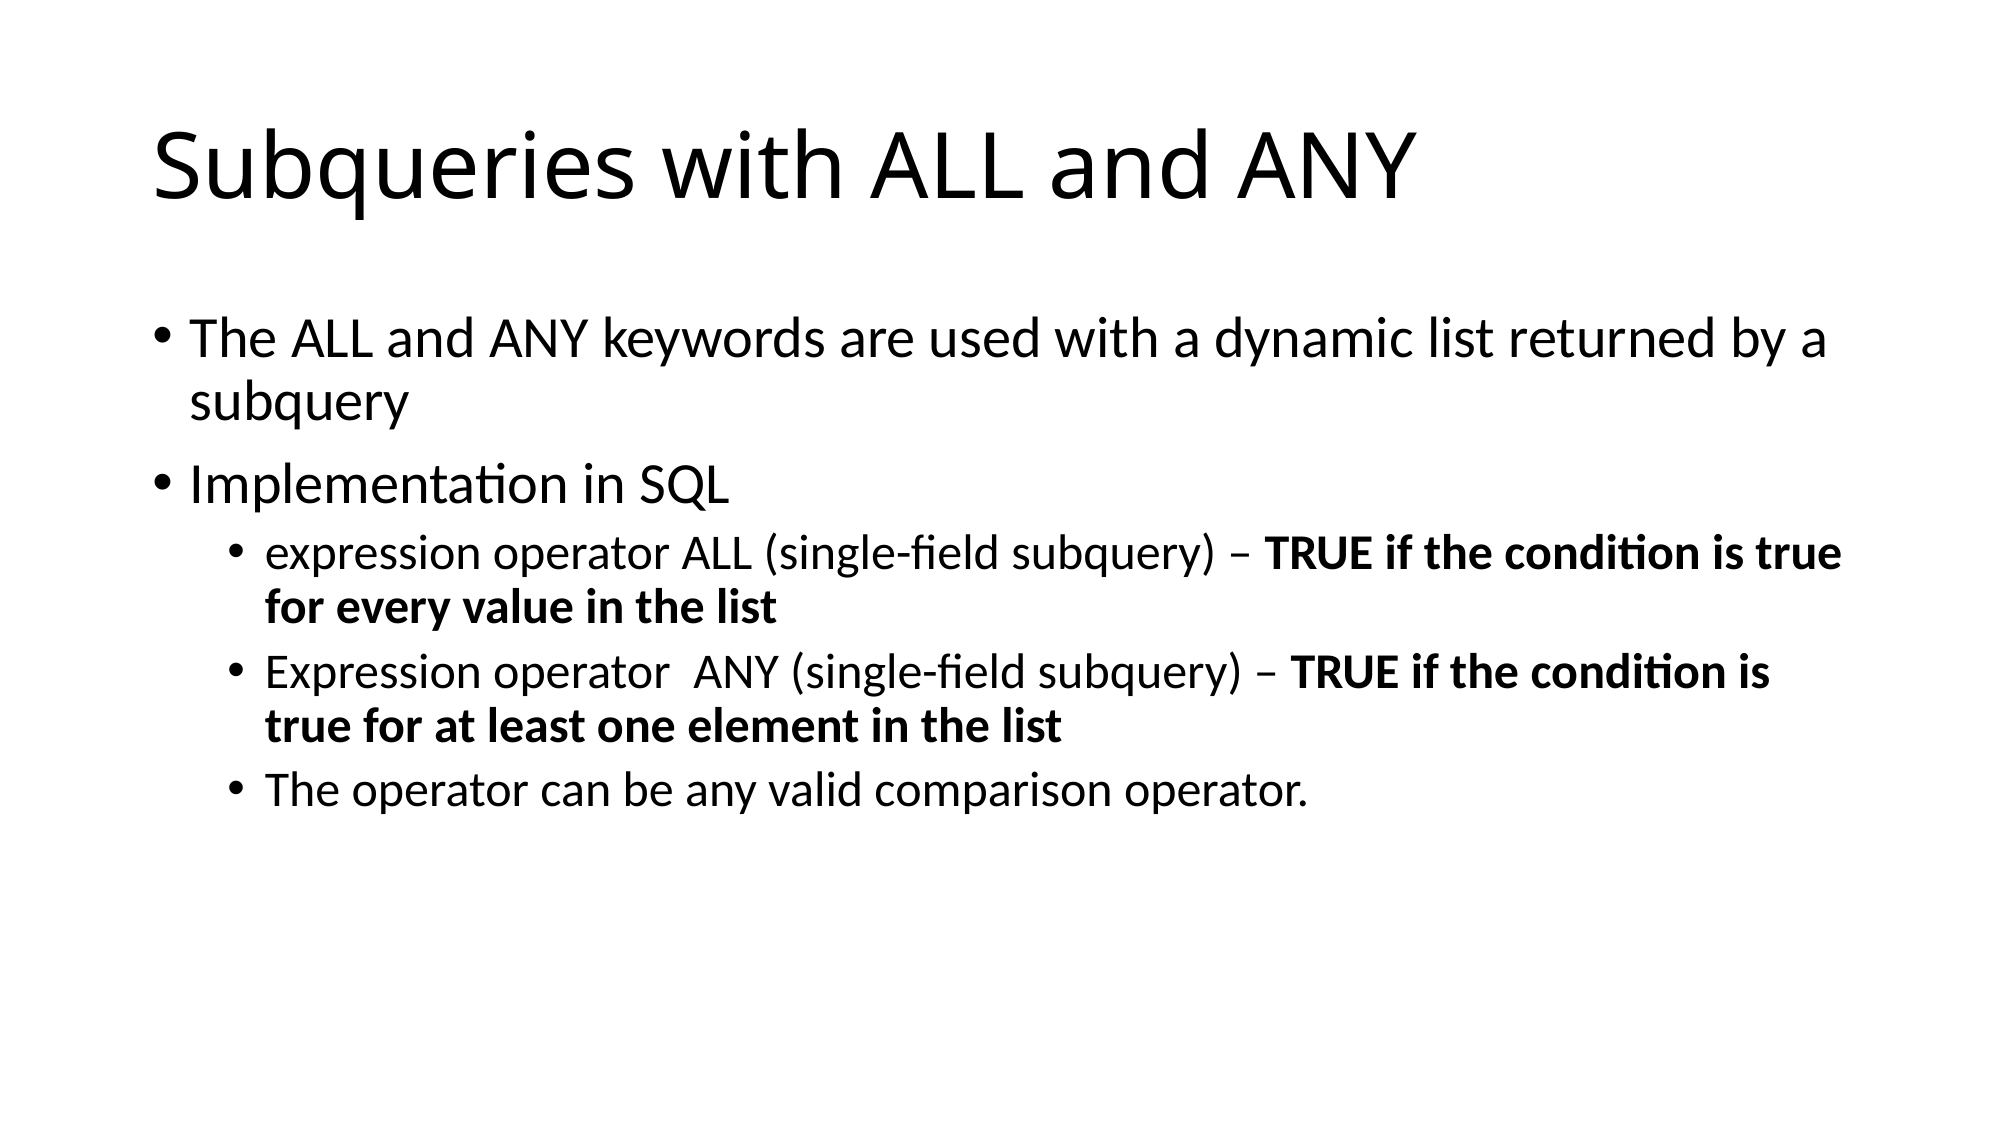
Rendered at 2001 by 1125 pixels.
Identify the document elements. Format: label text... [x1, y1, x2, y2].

list The ALL and ANY keywords are used with a dynamic list returned by a subquery Implementation in SQL expression operator ALL (single-field subquery) – TRUE if the condition is true for every value in the list Expression operator ANY (single-field subquery) – TRUE if the condition is true for at least one element in the list The operator can be any valid comparison operator. [137, 299, 1863, 1014]
title Subqueries with ALL and ANY [137, 59, 1863, 278]
